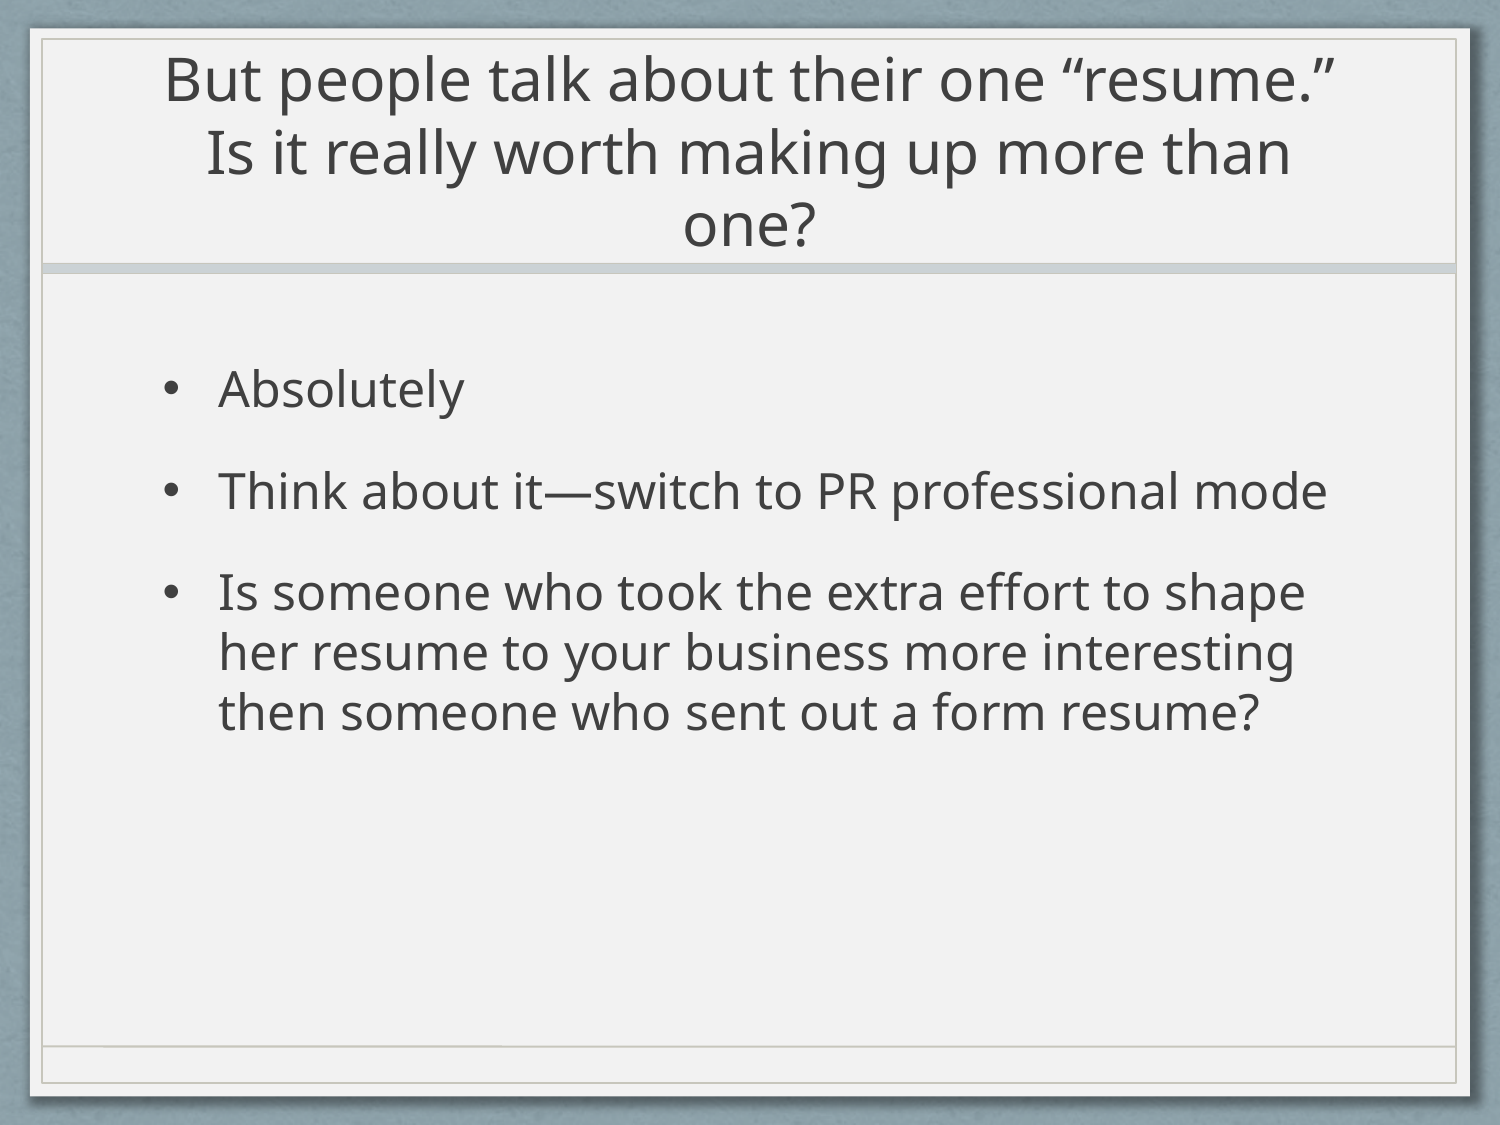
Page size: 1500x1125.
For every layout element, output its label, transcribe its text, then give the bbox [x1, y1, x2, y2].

list Absolutely Think about it—switch to PR professional mode Is someone who took the extra effort to shape her resume to your business more interesting then someone who sent out a form resume? [147, 350, 1353, 995]
title But people talk about their one “resume.” Is it really worth making up more than one? [147, 40, 1353, 260]
